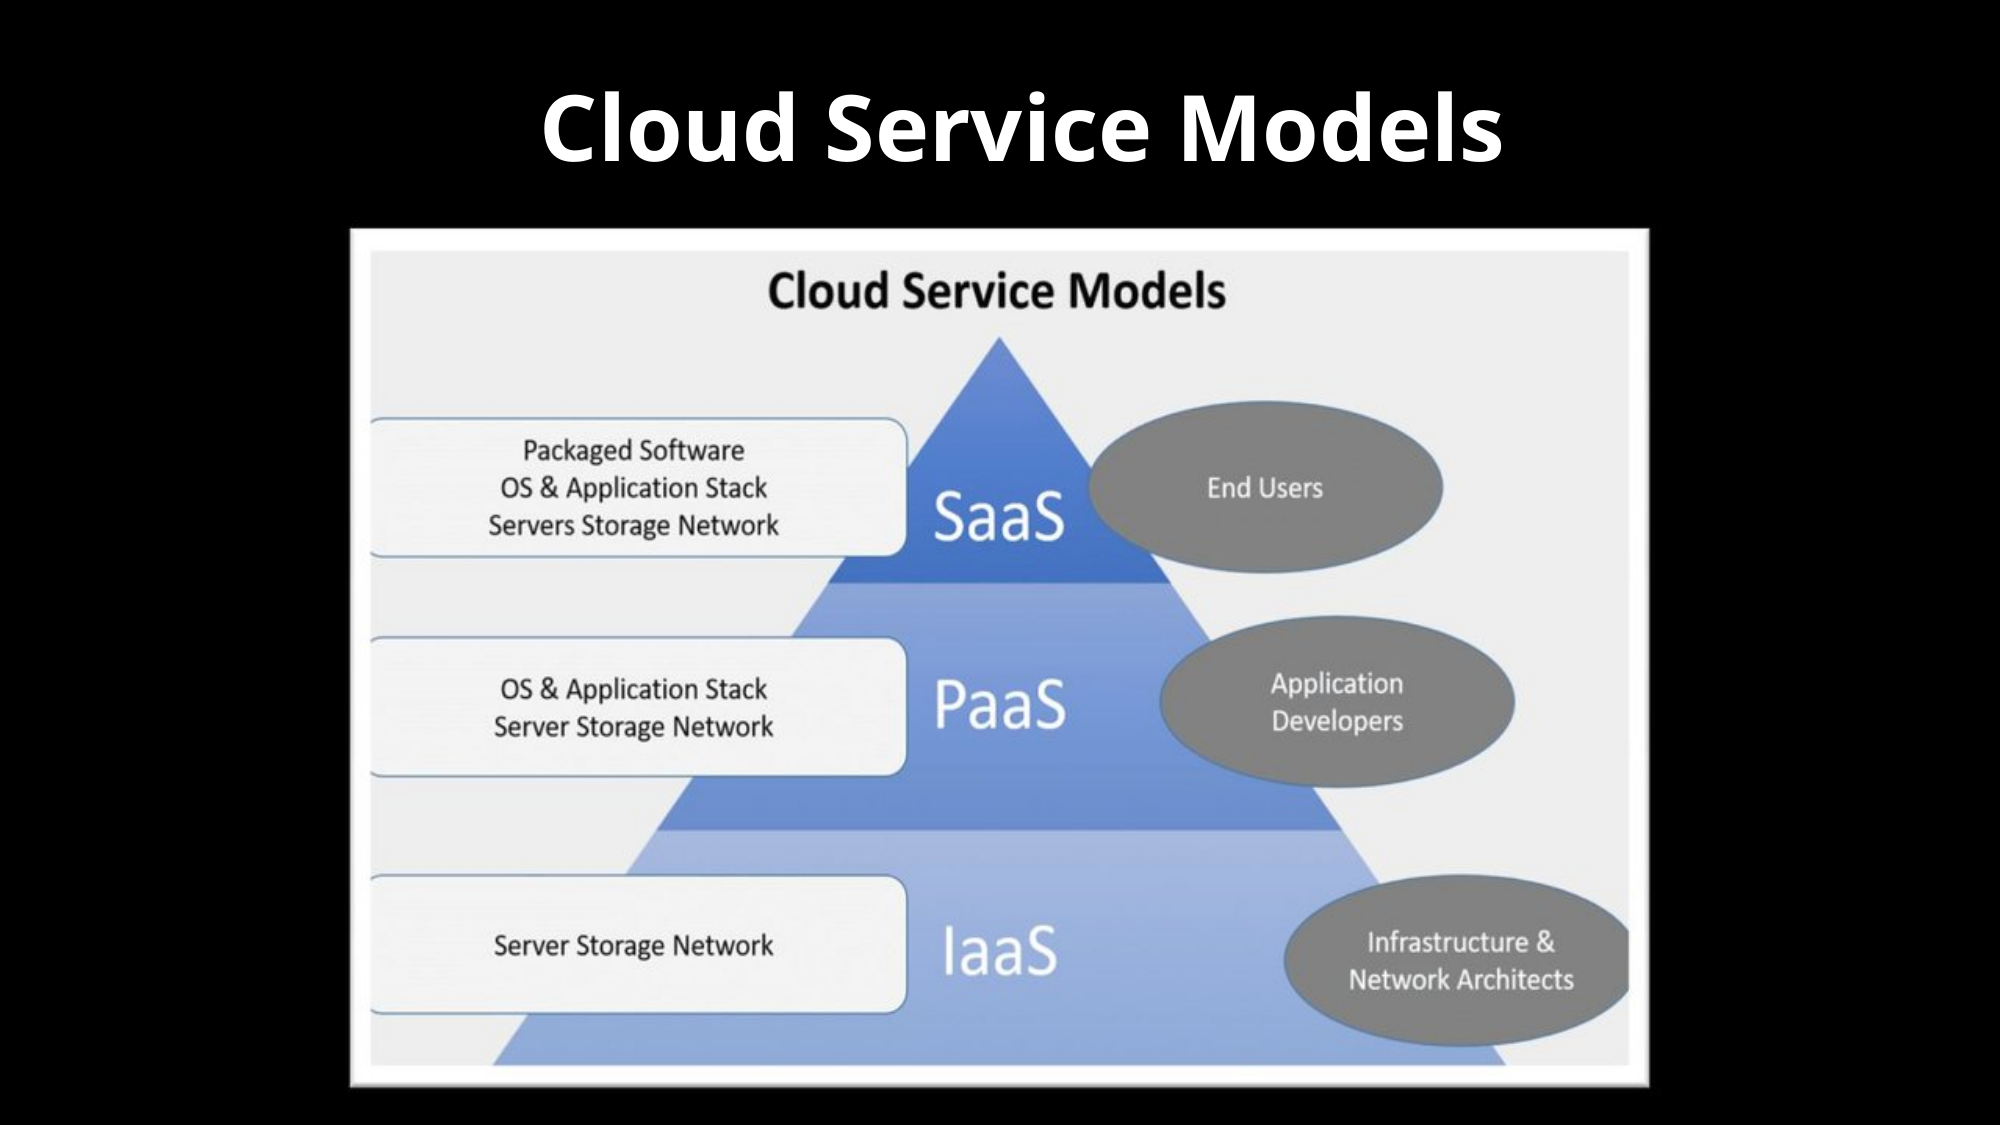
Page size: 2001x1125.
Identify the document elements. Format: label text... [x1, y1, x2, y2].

text_box Cloud Service Models [504, 62, 1542, 188]
picture [335, 217, 1665, 1108]
